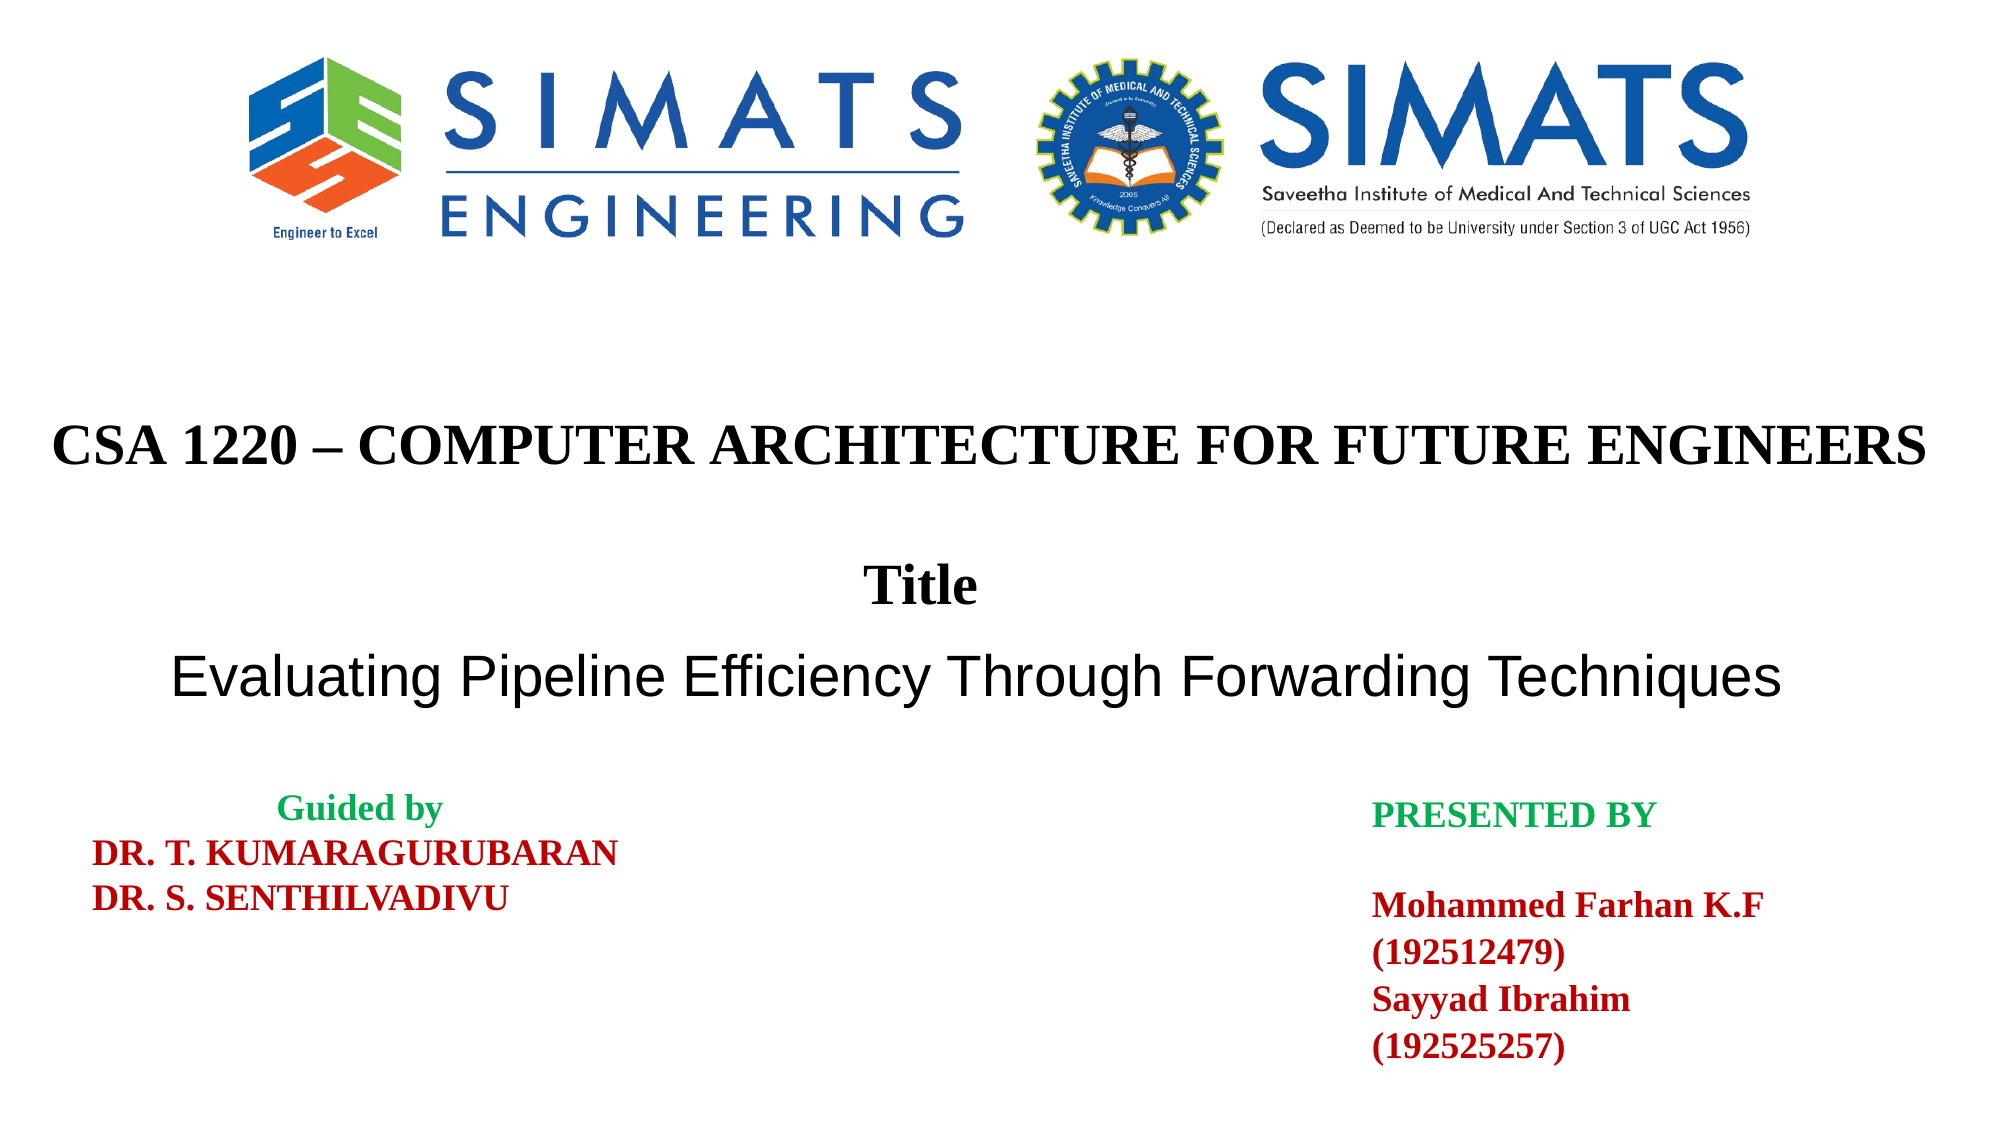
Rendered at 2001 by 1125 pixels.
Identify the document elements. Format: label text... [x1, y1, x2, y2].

picture [249, 57, 1750, 240]
title CSA 1220 – COMPUTER ARCHITECTURE FOR FUTURE ENGINEERS Title [49, 403, 1934, 616]
text_box PRESENTED BY [1369, 787, 1661, 835]
text_box Guided by DR. T. KUMARAGURUBARAN DR. S. SENTHILVADIVU [90, 781, 624, 919]
text_box Evaluating Pipeline Efficiency Through Forwarding Techniques [168, 636, 1832, 709]
text_box Mohammed Farhan K.F (192512479) Sayyad Ibrahim (192525257) [1369, 877, 1875, 1066]
